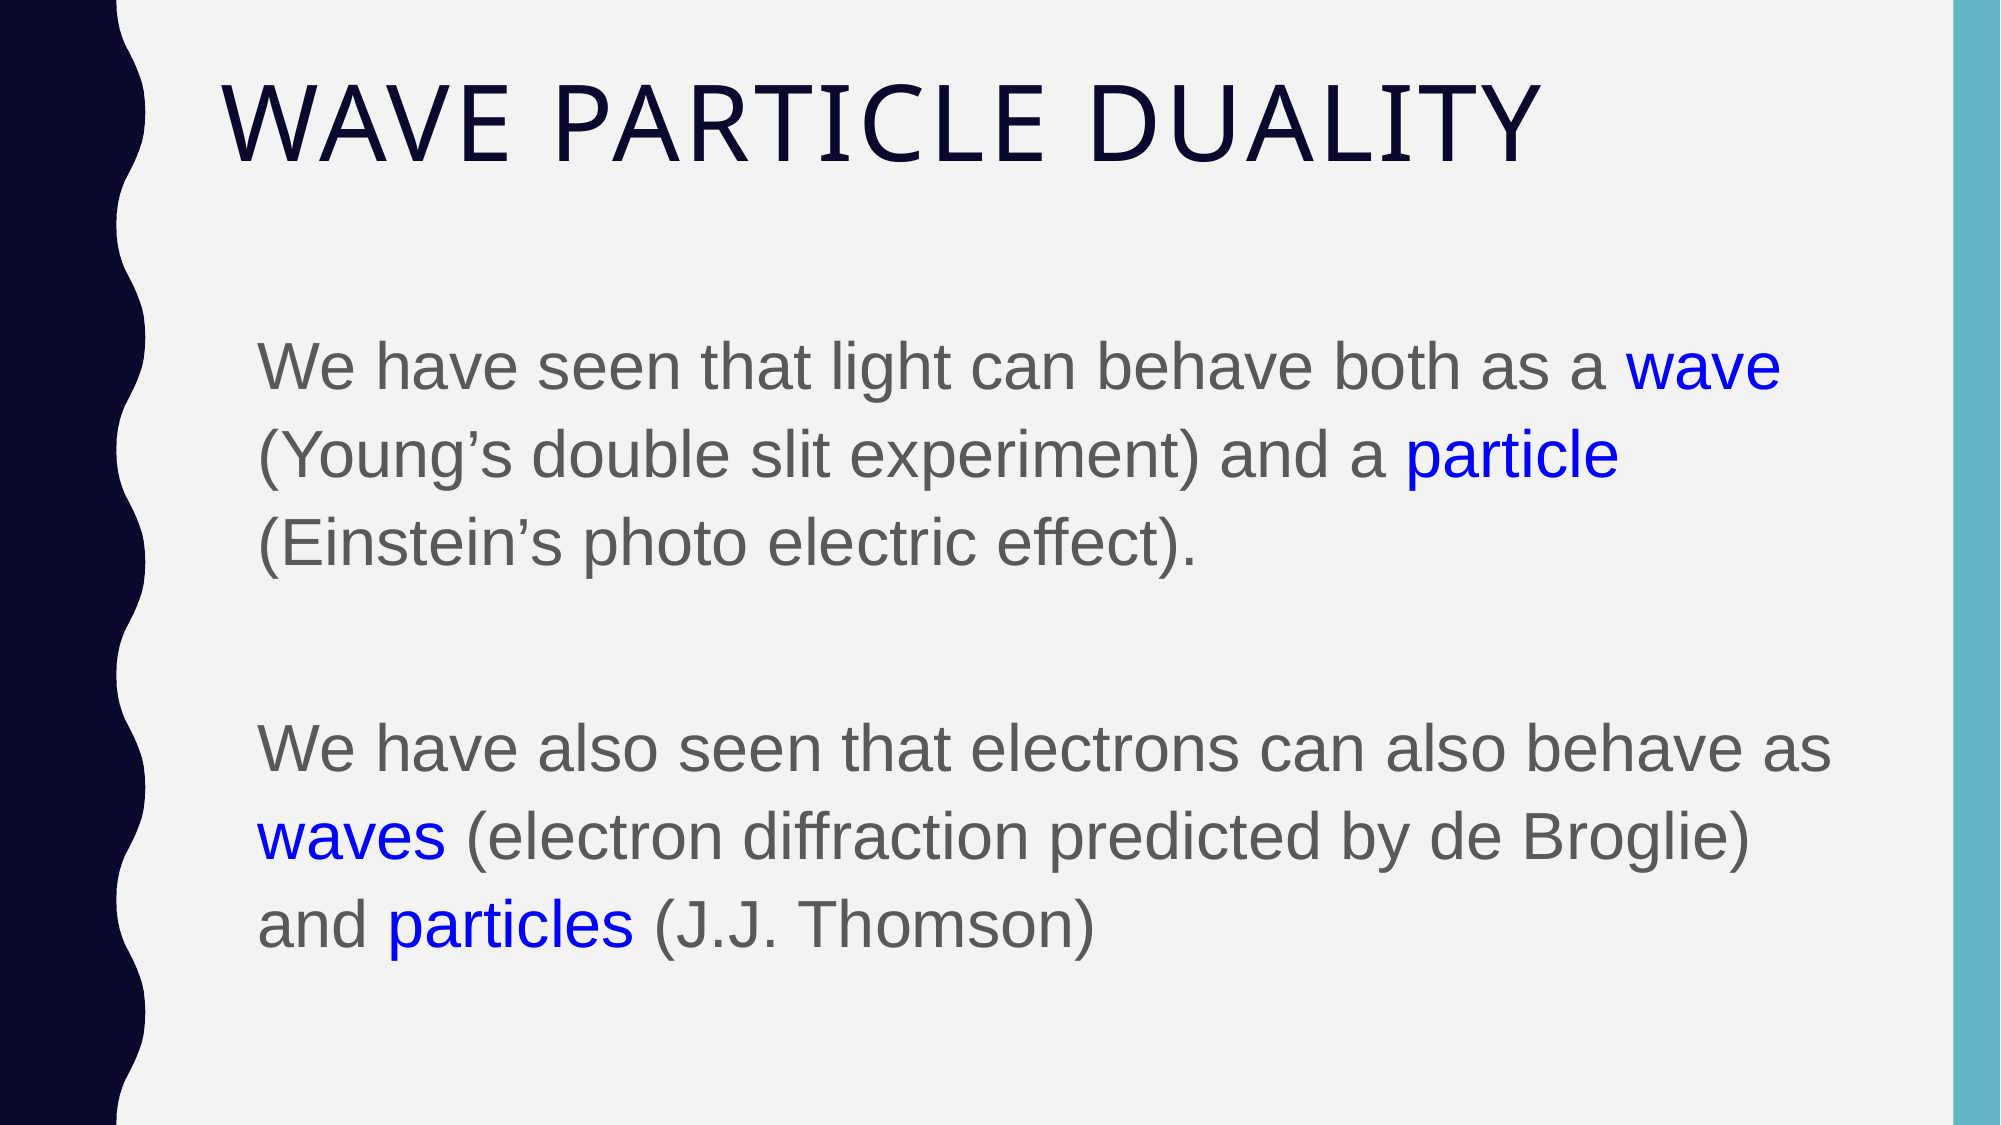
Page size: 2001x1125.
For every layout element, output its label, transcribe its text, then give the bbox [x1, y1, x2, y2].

title Wave particle duality [205, 62, 1875, 307]
list We have seen that light can behave both as a wave (Young’s double slit experiment) and a particle (Einstein’s photo electric effect). We have also seen that electrons can also behave as waves (electron diffraction predicted by de Broglie) and particles (J.J. Thomson) [205, 307, 1875, 1125]
